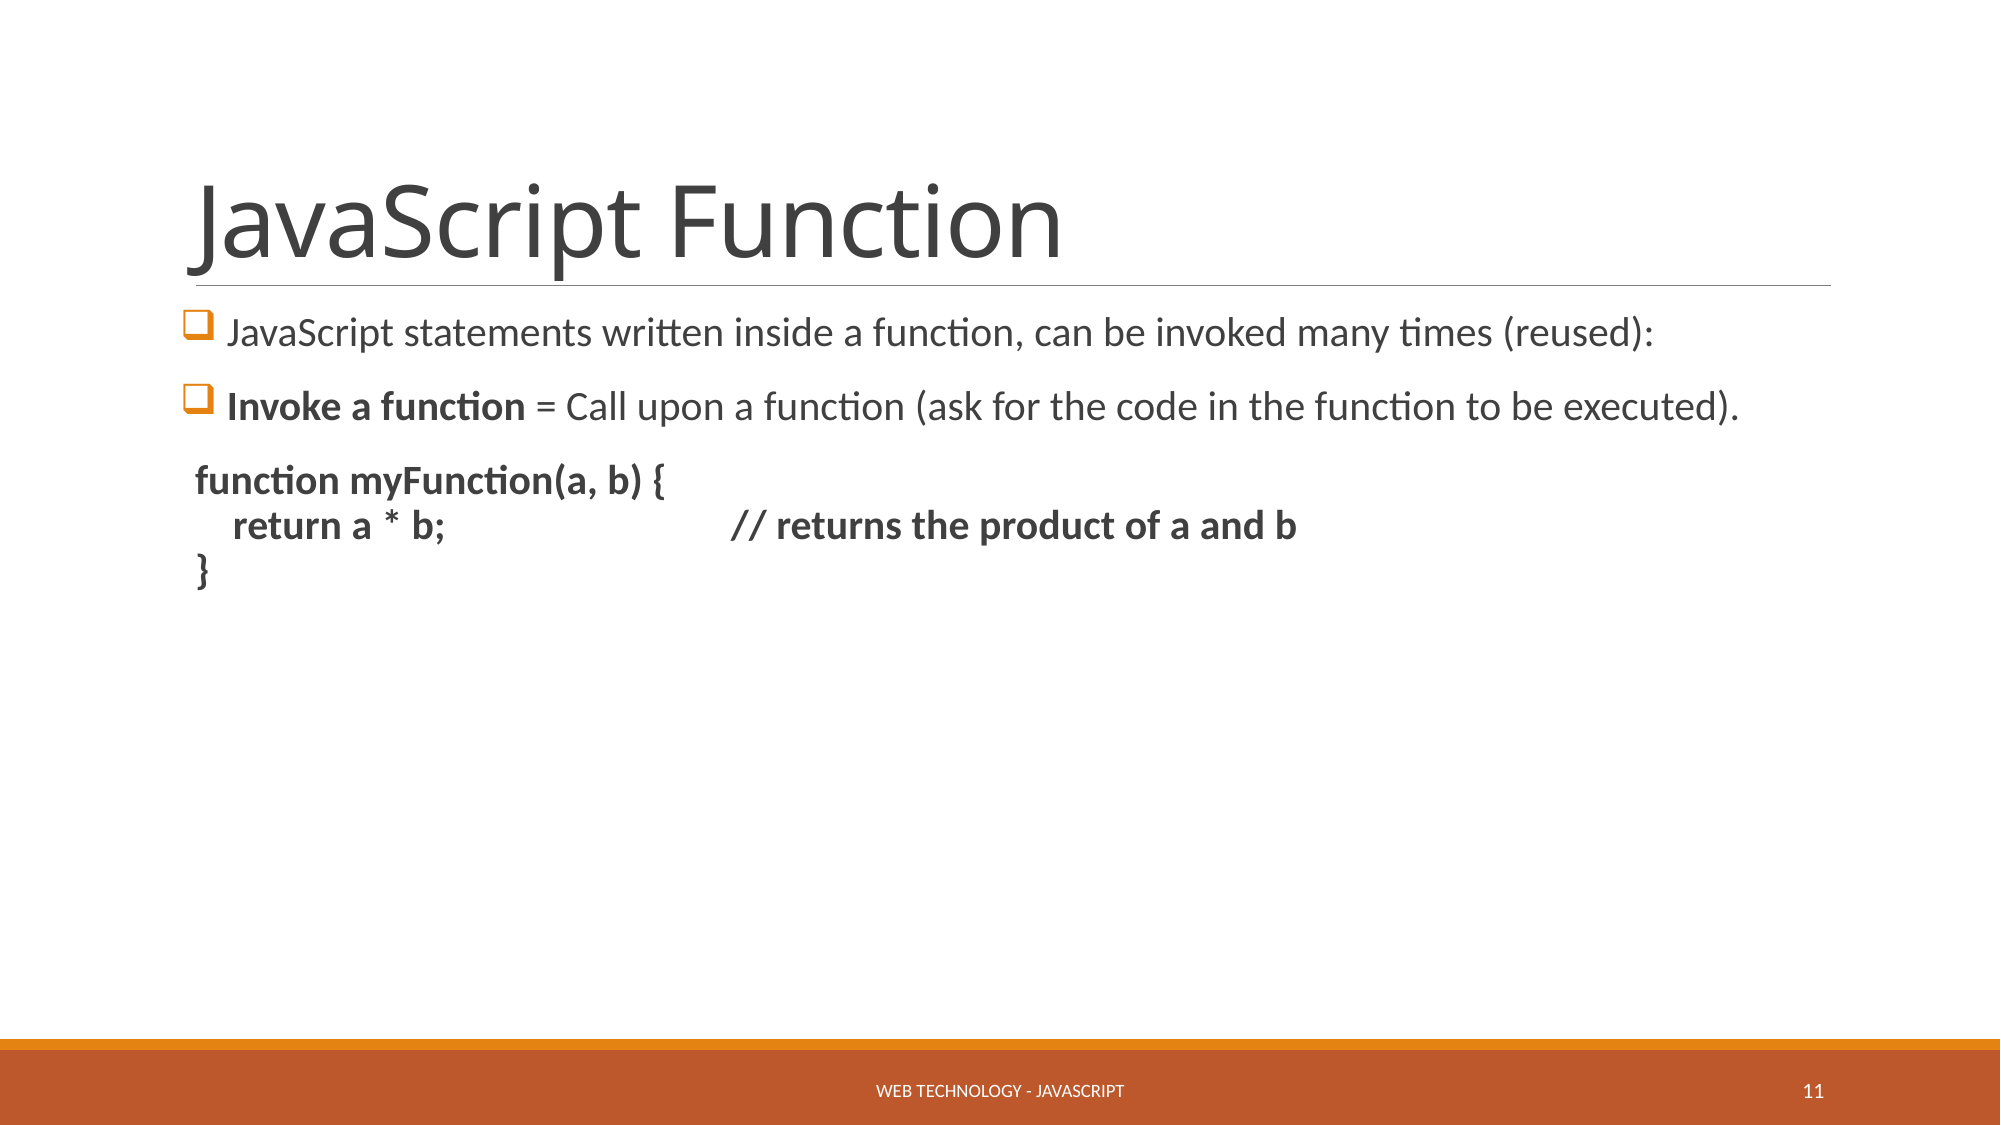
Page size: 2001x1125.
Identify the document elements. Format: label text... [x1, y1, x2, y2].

slide_number 11 [1624, 1059, 1840, 1120]
footer Web Technology - JavaScript [604, 1059, 1396, 1120]
title JavaScript Function [180, 47, 1830, 285]
list JavaScript statements written inside a function, can be invoked many times (reused): Invoke a function = Call upon a function (ask for the code in the function to be executed). function myFunction(a, b) { return a * b; // returns the product of a and b } [180, 302, 1830, 963]
